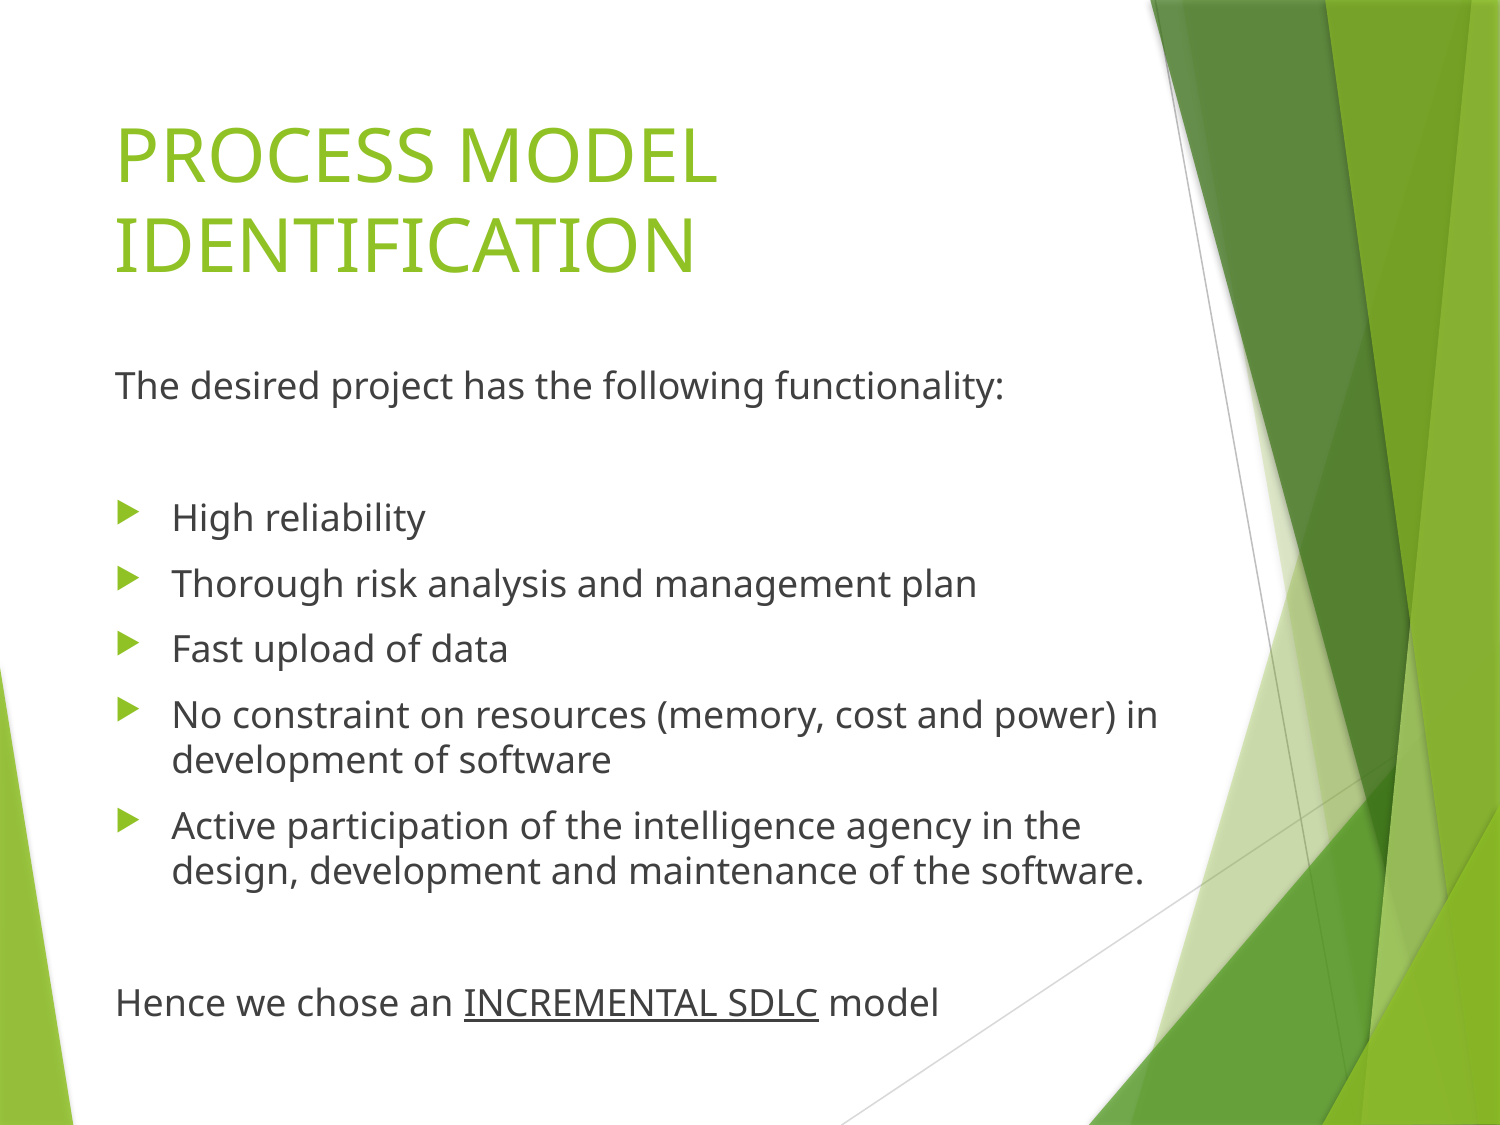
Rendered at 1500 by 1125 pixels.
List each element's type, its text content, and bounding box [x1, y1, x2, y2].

title PROCESS MODEL IDENTIFICATION [99, 99, 1142, 317]
list The desired project has the following functionality: High reliability Thorough risk analysis and management plan Fast upload of data No constraint on resources (memory, cost and power) in development of software Active participation of the intelligence agency in the design, development and maintenance of the software. Hence we chose an INCREMENTAL SDLC model [99, 354, 1235, 1059]
